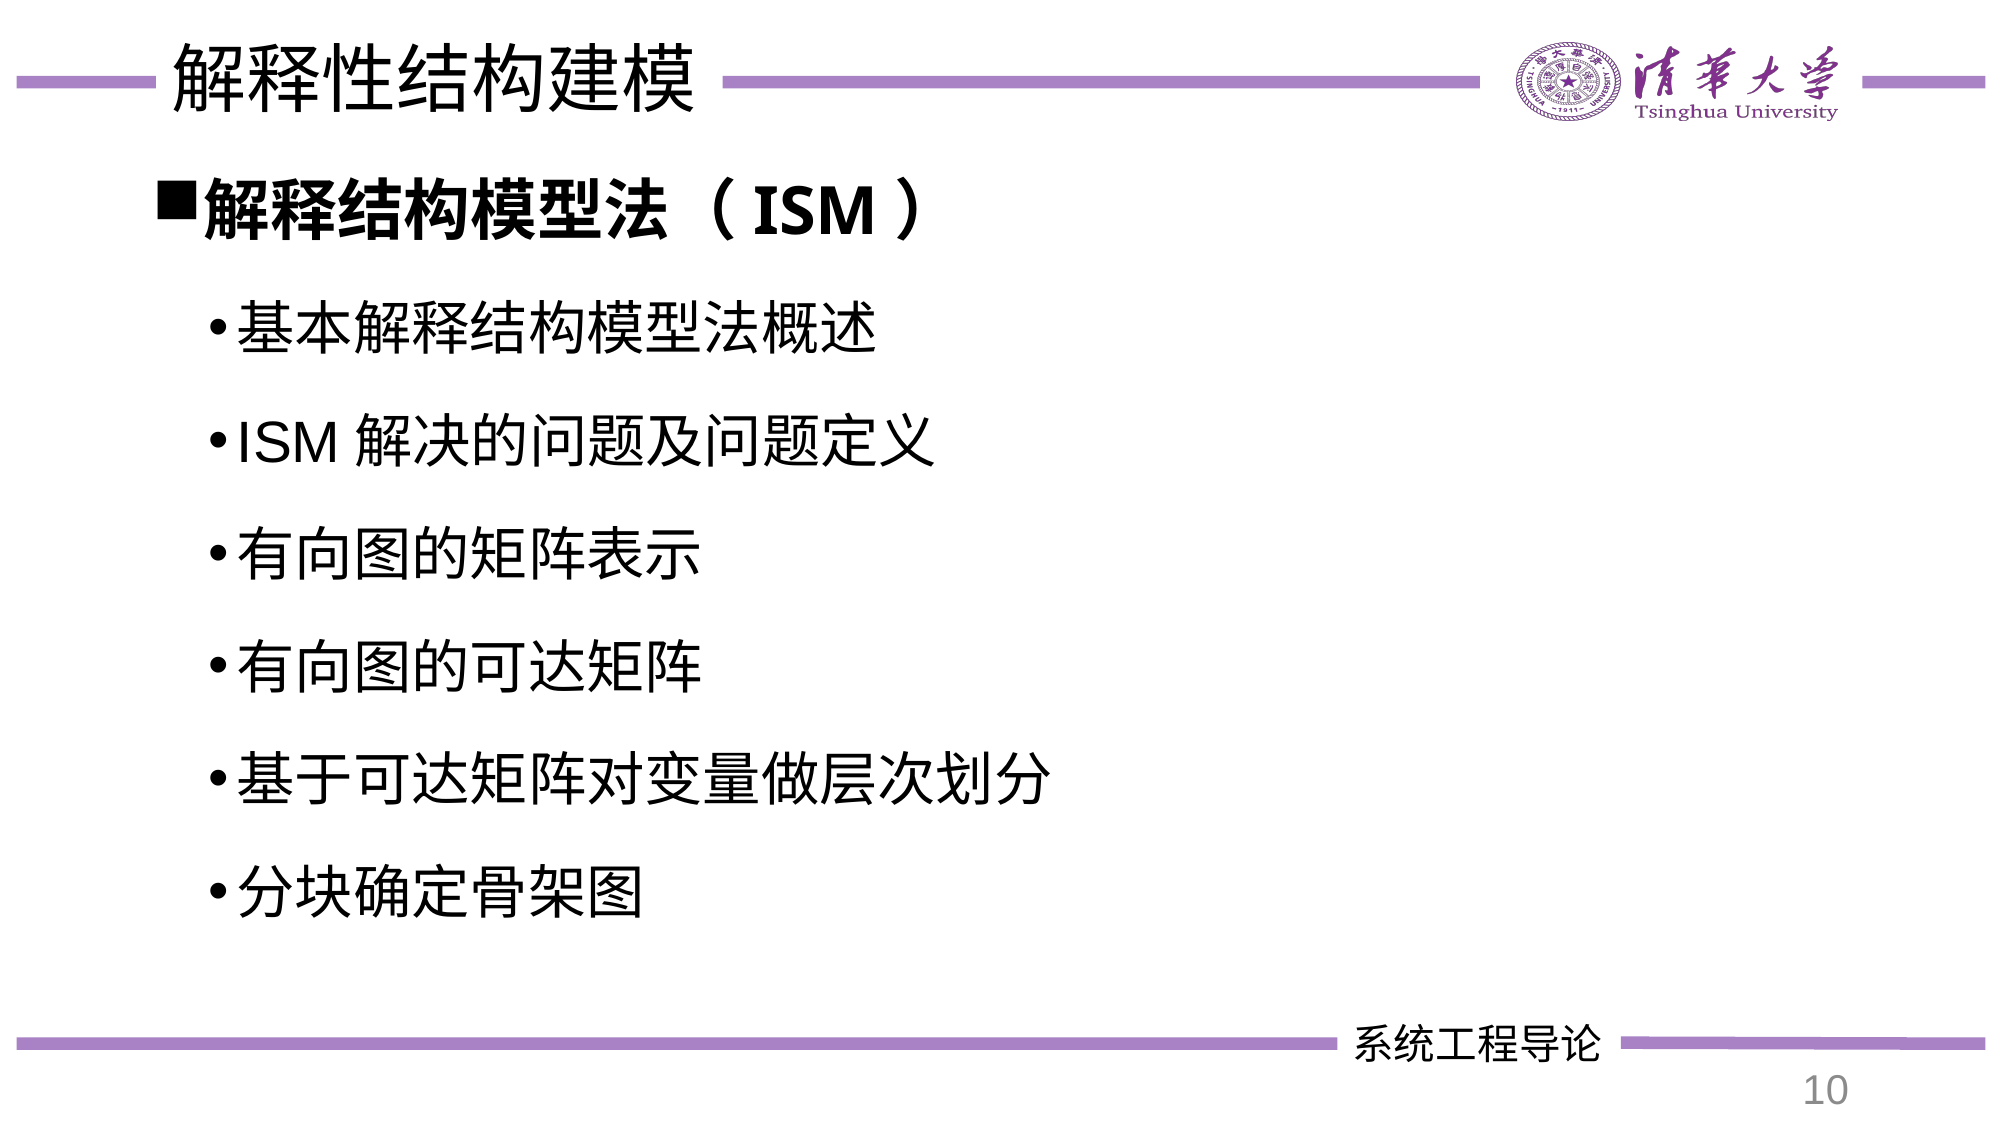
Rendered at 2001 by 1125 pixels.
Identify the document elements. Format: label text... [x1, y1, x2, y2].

slide_number 10 [1754, 1057, 1864, 1118]
picture [1516, 42, 1621, 121]
picture [1634, 46, 1838, 121]
title 解释性结构建模 [155, 0, 723, 191]
list 解释结构模型法（ISM） 基本解释结构模型法概述 ISM解决的问题及问题定义 有向图的矩阵表示 有向图的可达矩阵 基于可达矩阵对变量做层次划分 分块确定骨架图 [137, 169, 1863, 1010]
